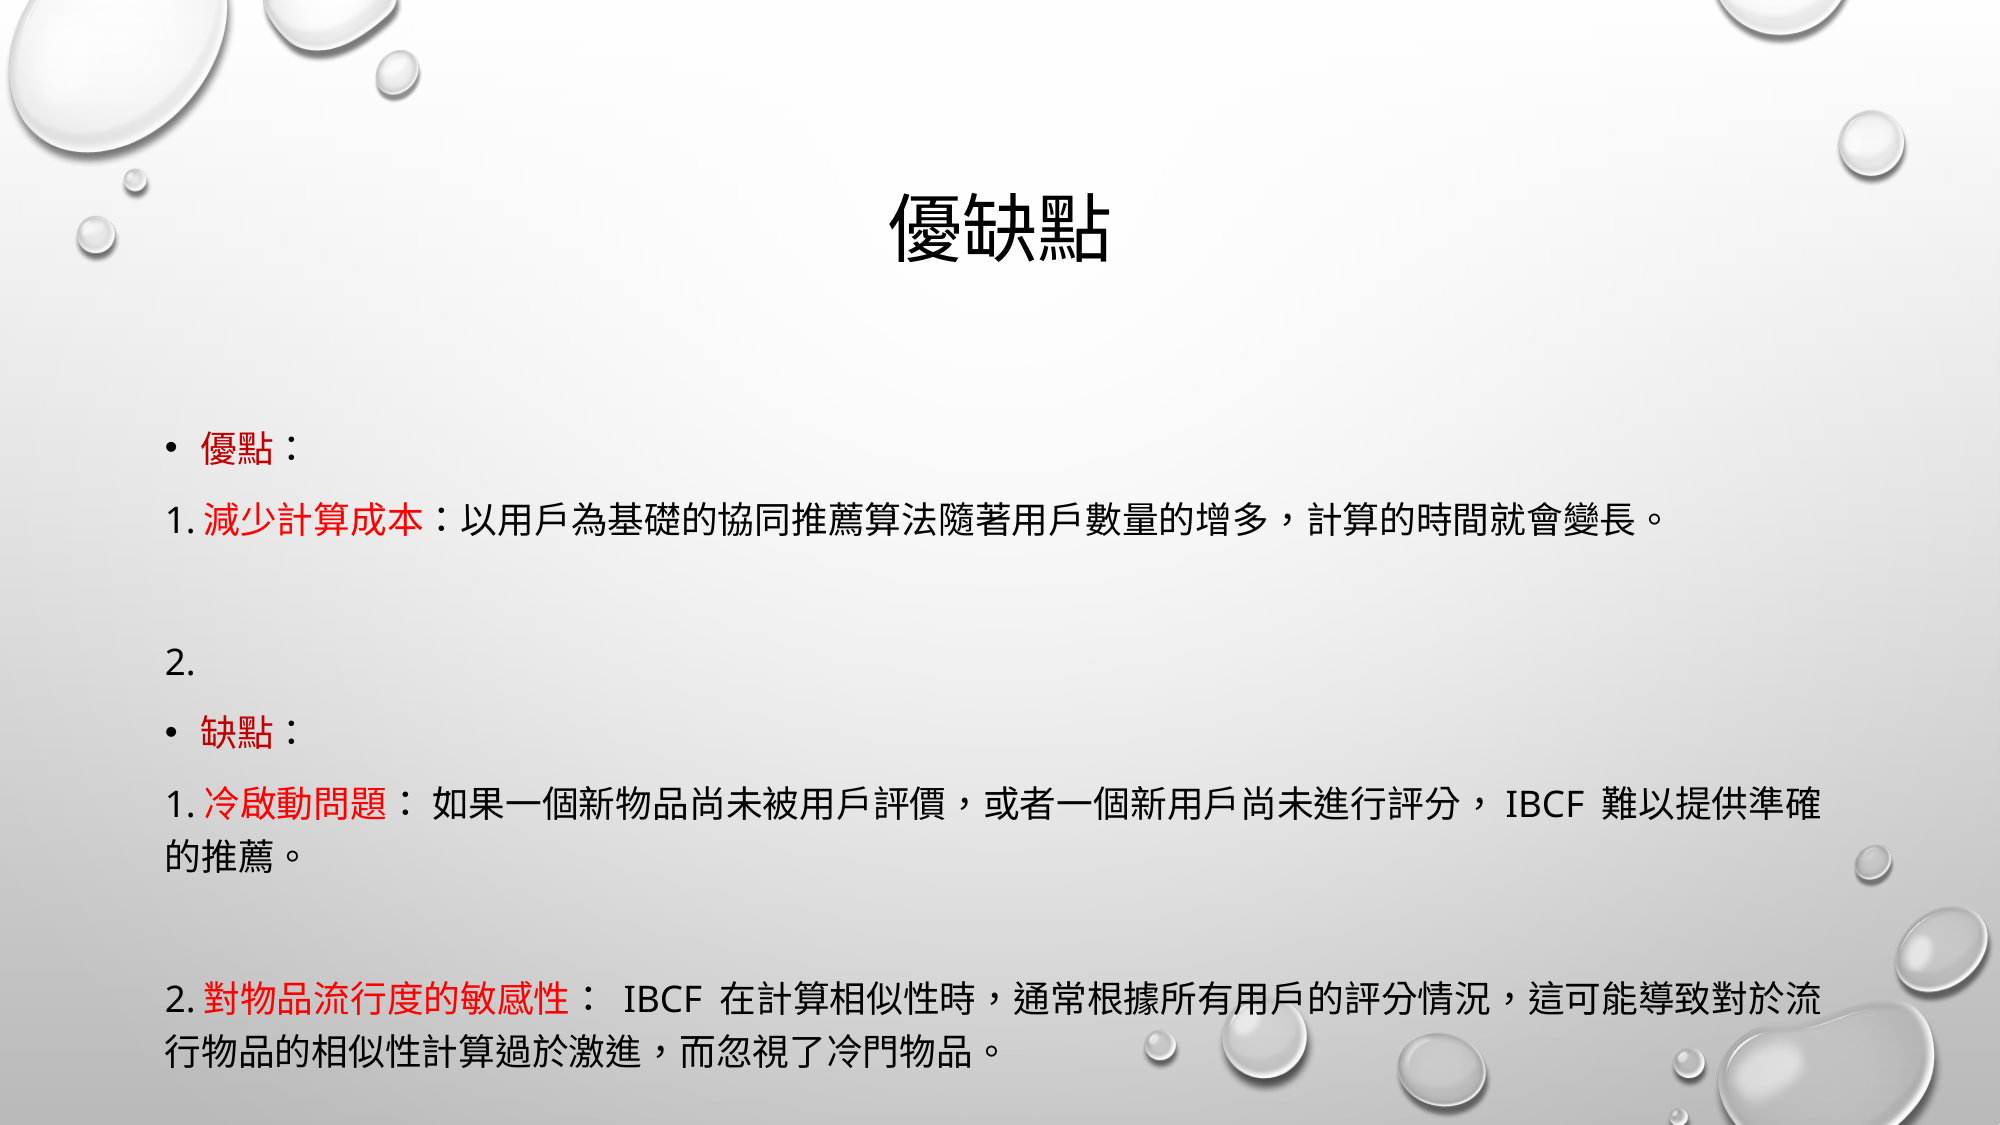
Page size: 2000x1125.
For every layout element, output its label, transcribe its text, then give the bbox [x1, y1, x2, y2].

title 優缺點 [149, 101, 1850, 364]
list 優點： 1.減少計算成本：以用戶為基礎的協同推薦算法隨著用戶數量的增多，計算的時間就會變長。 2. 缺點： 1.冷啟動問題： 如果一個新物品尚未被用戶評價，或者一個新用戶尚未進行評分，IBCF 難以提供準確的推薦。 2.對物品流行度的敏感性： IBCF 在計算相似性時，通常根據所有用戶的評分情況，這可能導致對於流行物品的相似性計算過於激進，而忽視了冷門物品。 [149, 408, 1850, 1083]
picture [0, 0, 2000, 1125]
